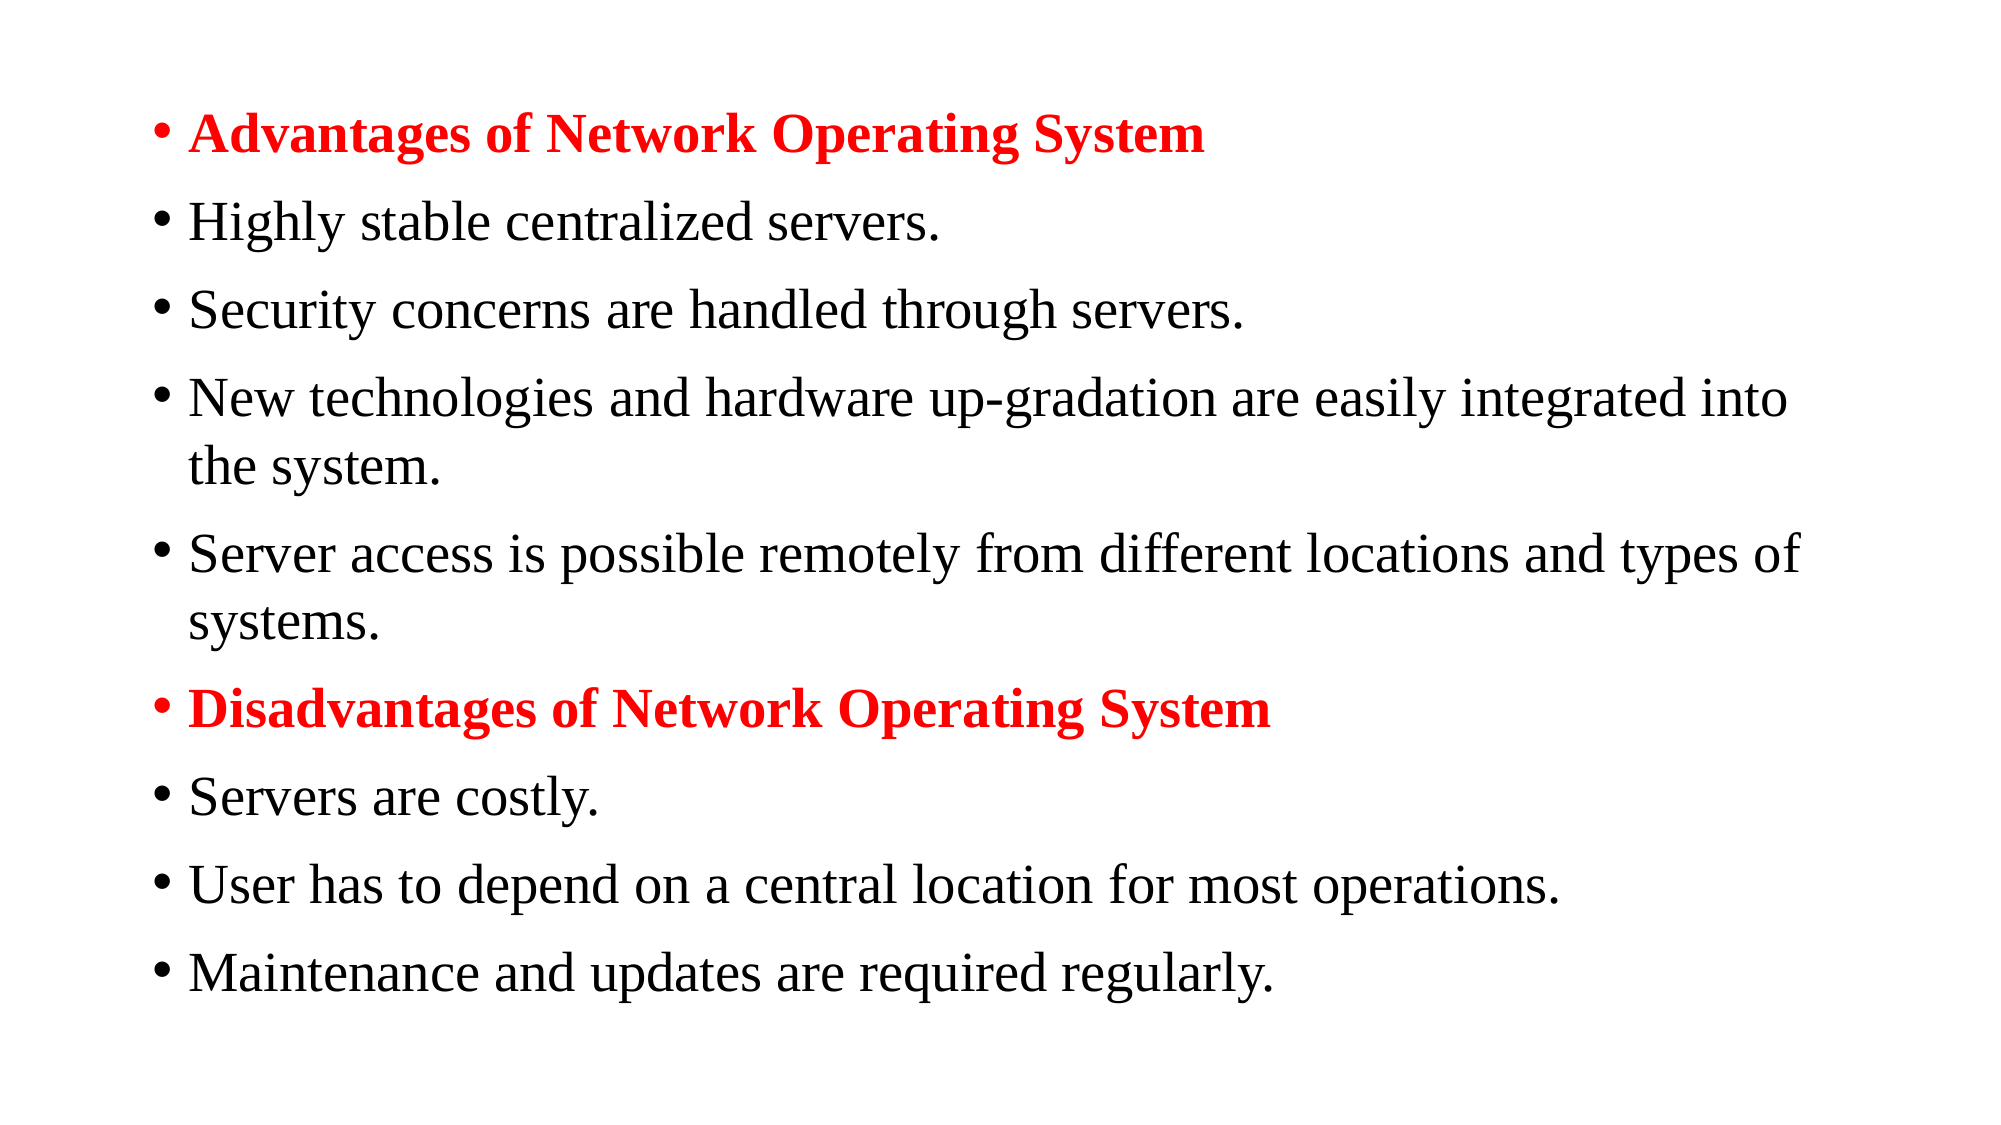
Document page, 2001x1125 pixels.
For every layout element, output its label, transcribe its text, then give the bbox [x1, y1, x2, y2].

list Advantages of Network Operating System Highly stable centralized servers. Security concerns are handled through servers. New technologies and hardware up-gradation are easily integrated into the system. Server access is possible remotely from different locations and types of systems. Disadvantages of Network Operating System Servers are costly. User has to depend on a central location for most operations. Maintenance and updates are required regularly. [137, 88, 1863, 1014]
